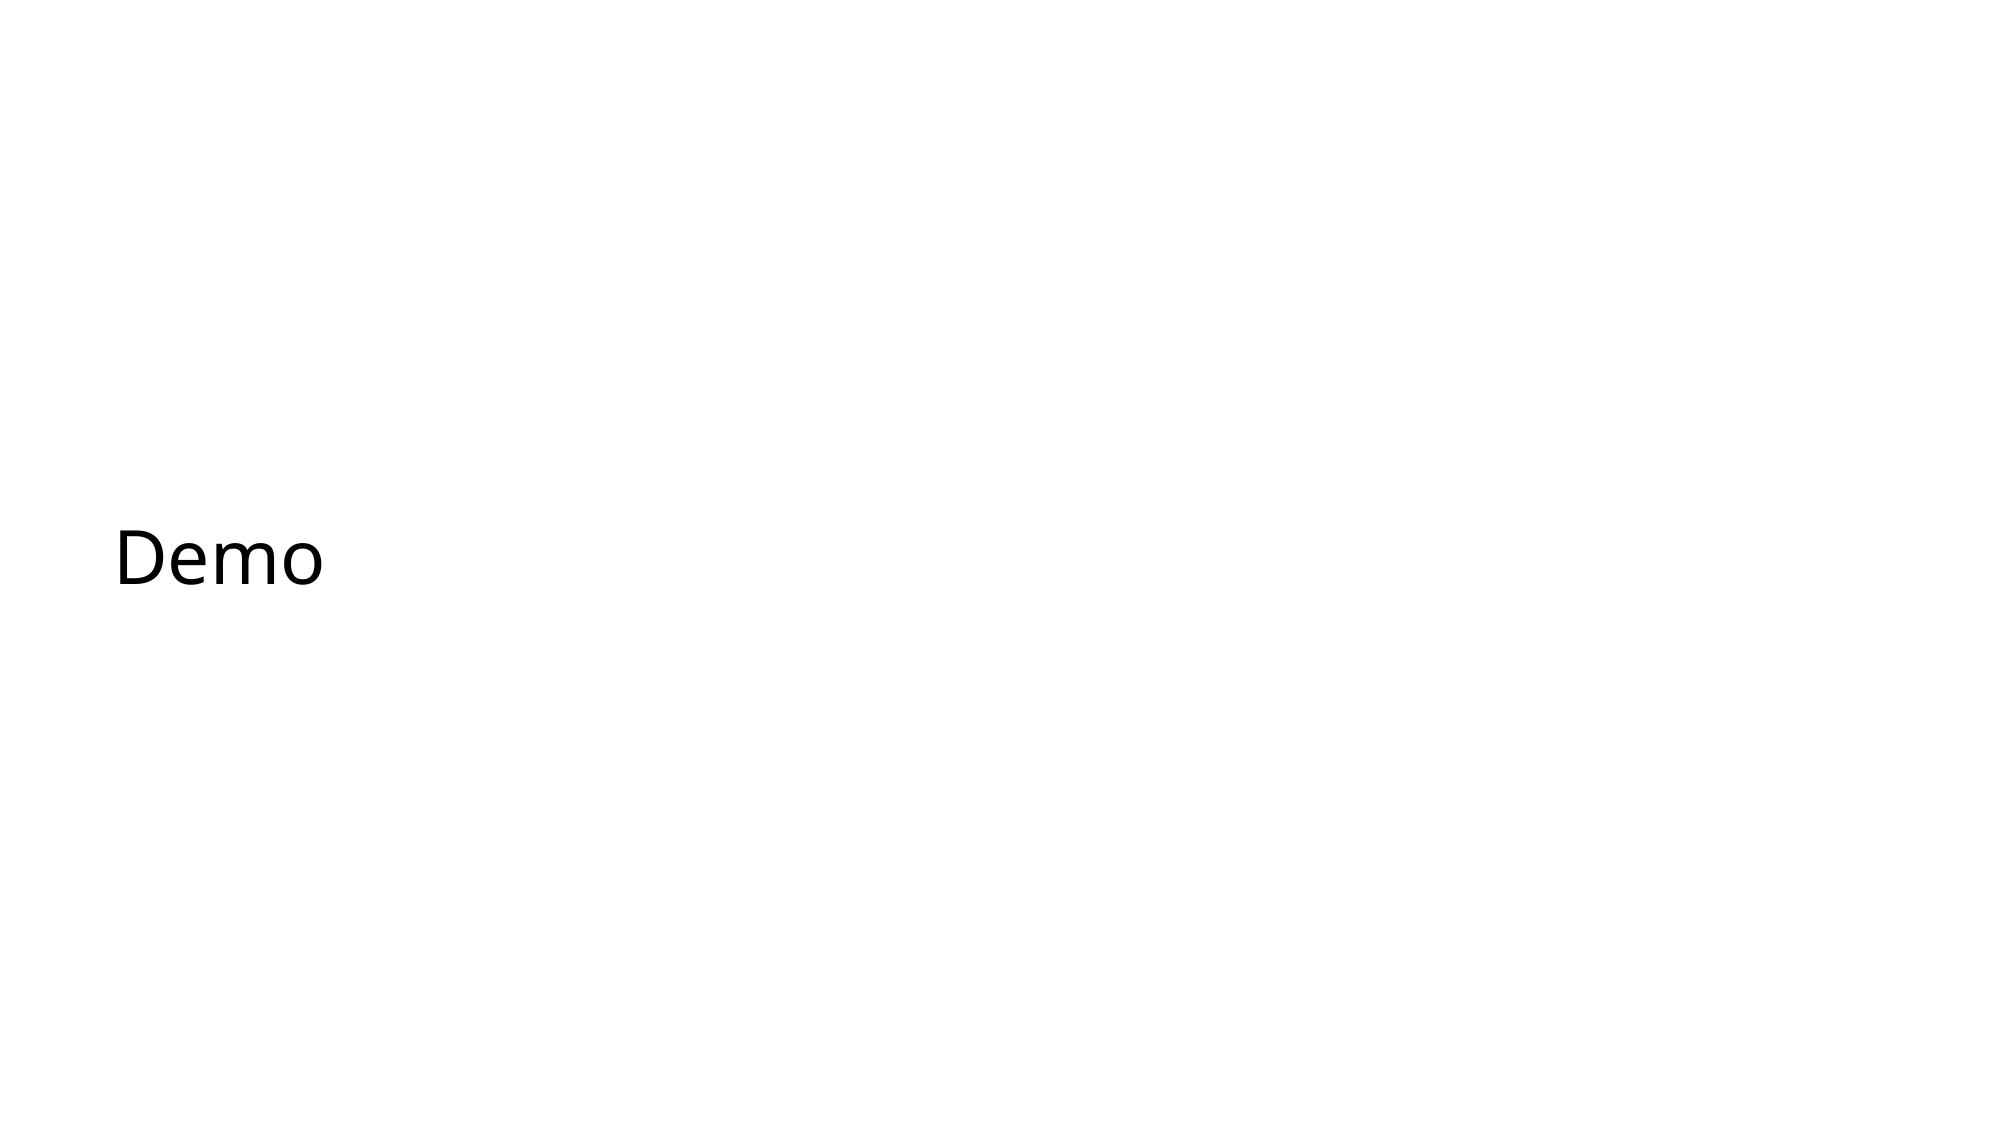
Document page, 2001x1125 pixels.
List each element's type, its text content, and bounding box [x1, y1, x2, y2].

text_box Demo [98, 517, 1902, 608]
